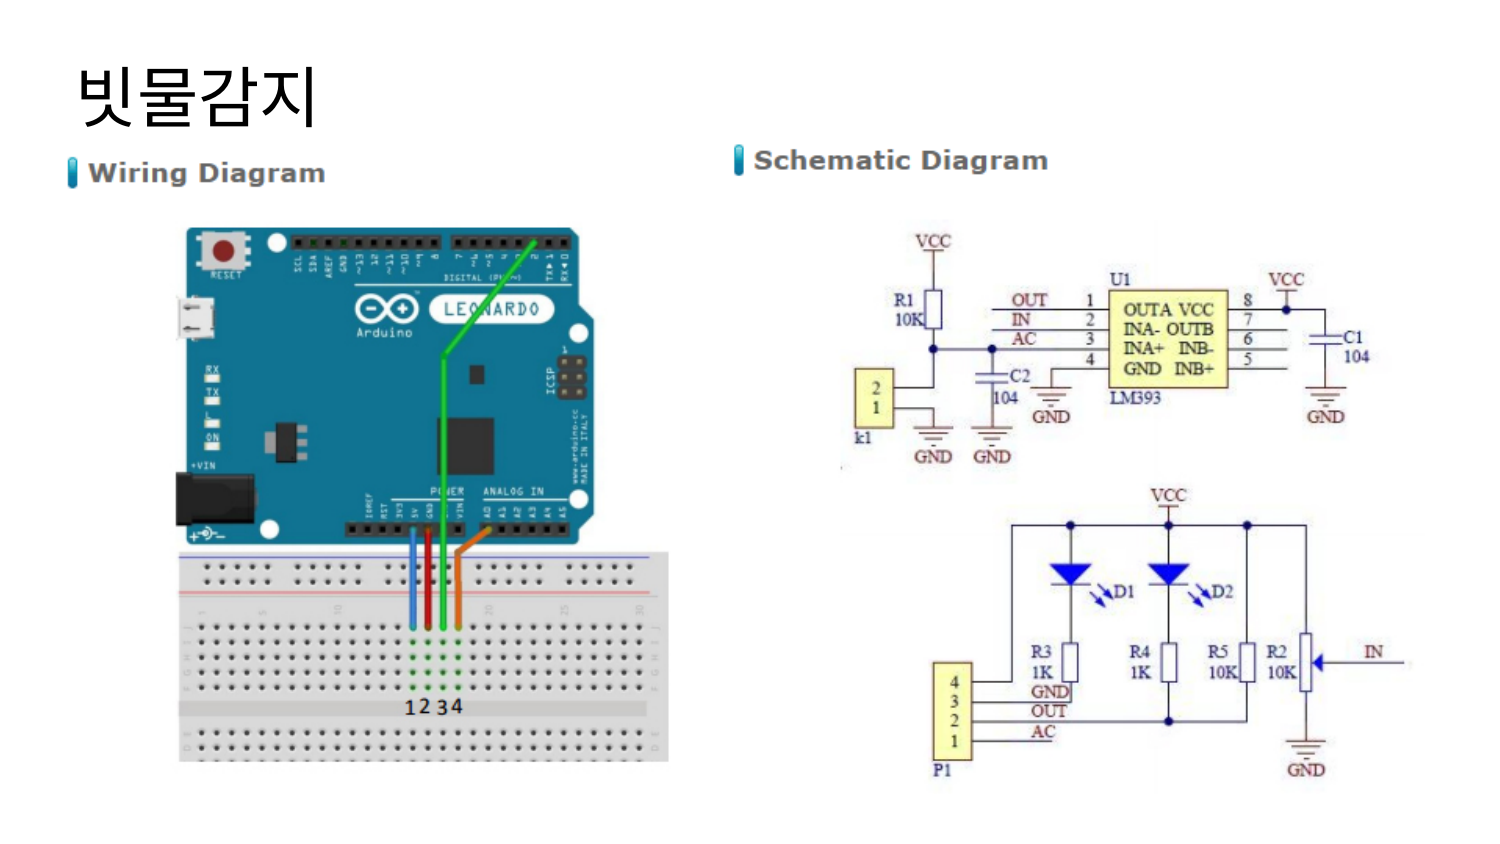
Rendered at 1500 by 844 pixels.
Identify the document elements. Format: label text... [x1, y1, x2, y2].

text_box 빗물감지 [60, 48, 1303, 143]
picture [51, 137, 697, 784]
picture [722, 126, 1431, 795]
